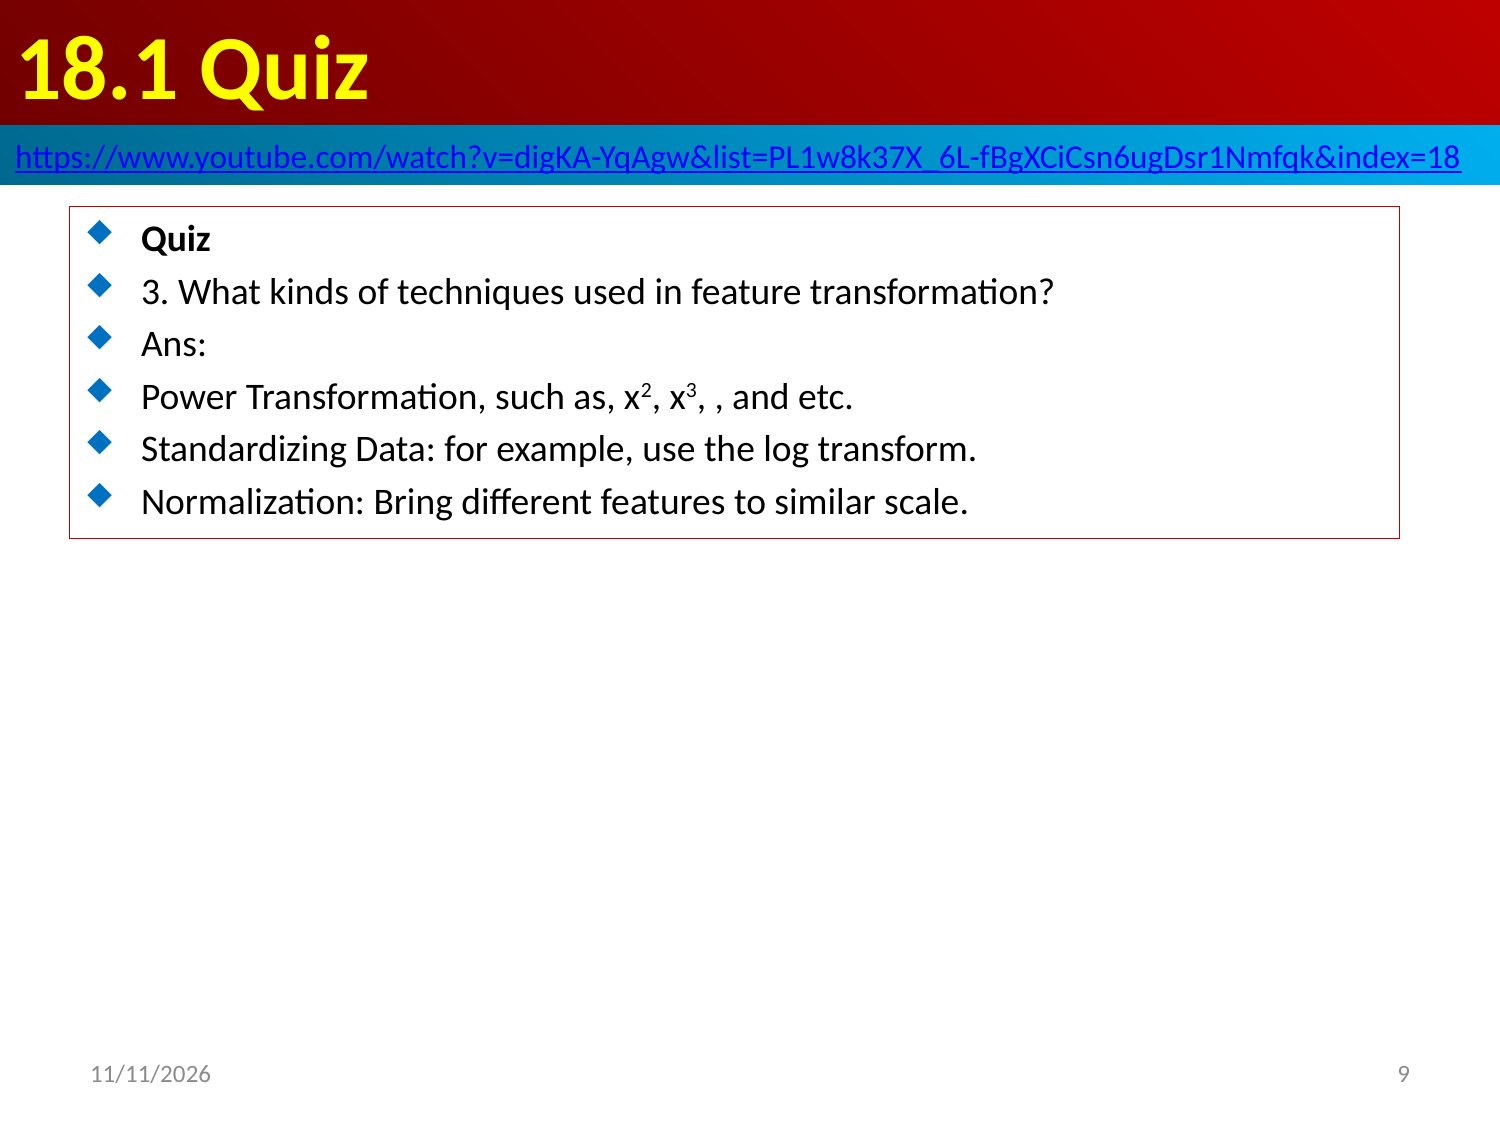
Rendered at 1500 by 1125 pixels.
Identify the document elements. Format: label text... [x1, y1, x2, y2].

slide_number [75, 1042, 425, 1103]
slide_number 9 [1074, 1042, 1425, 1103]
text_box https://www.youtube.com/watch?v=digKA-YqAgw&list=PL1w8k37X_6L-fBgXCiCsn6ugDsr1Nmfqk&index=18 [0, 125, 1500, 185]
title 18.1 Quiz [0, 0, 1500, 125]
